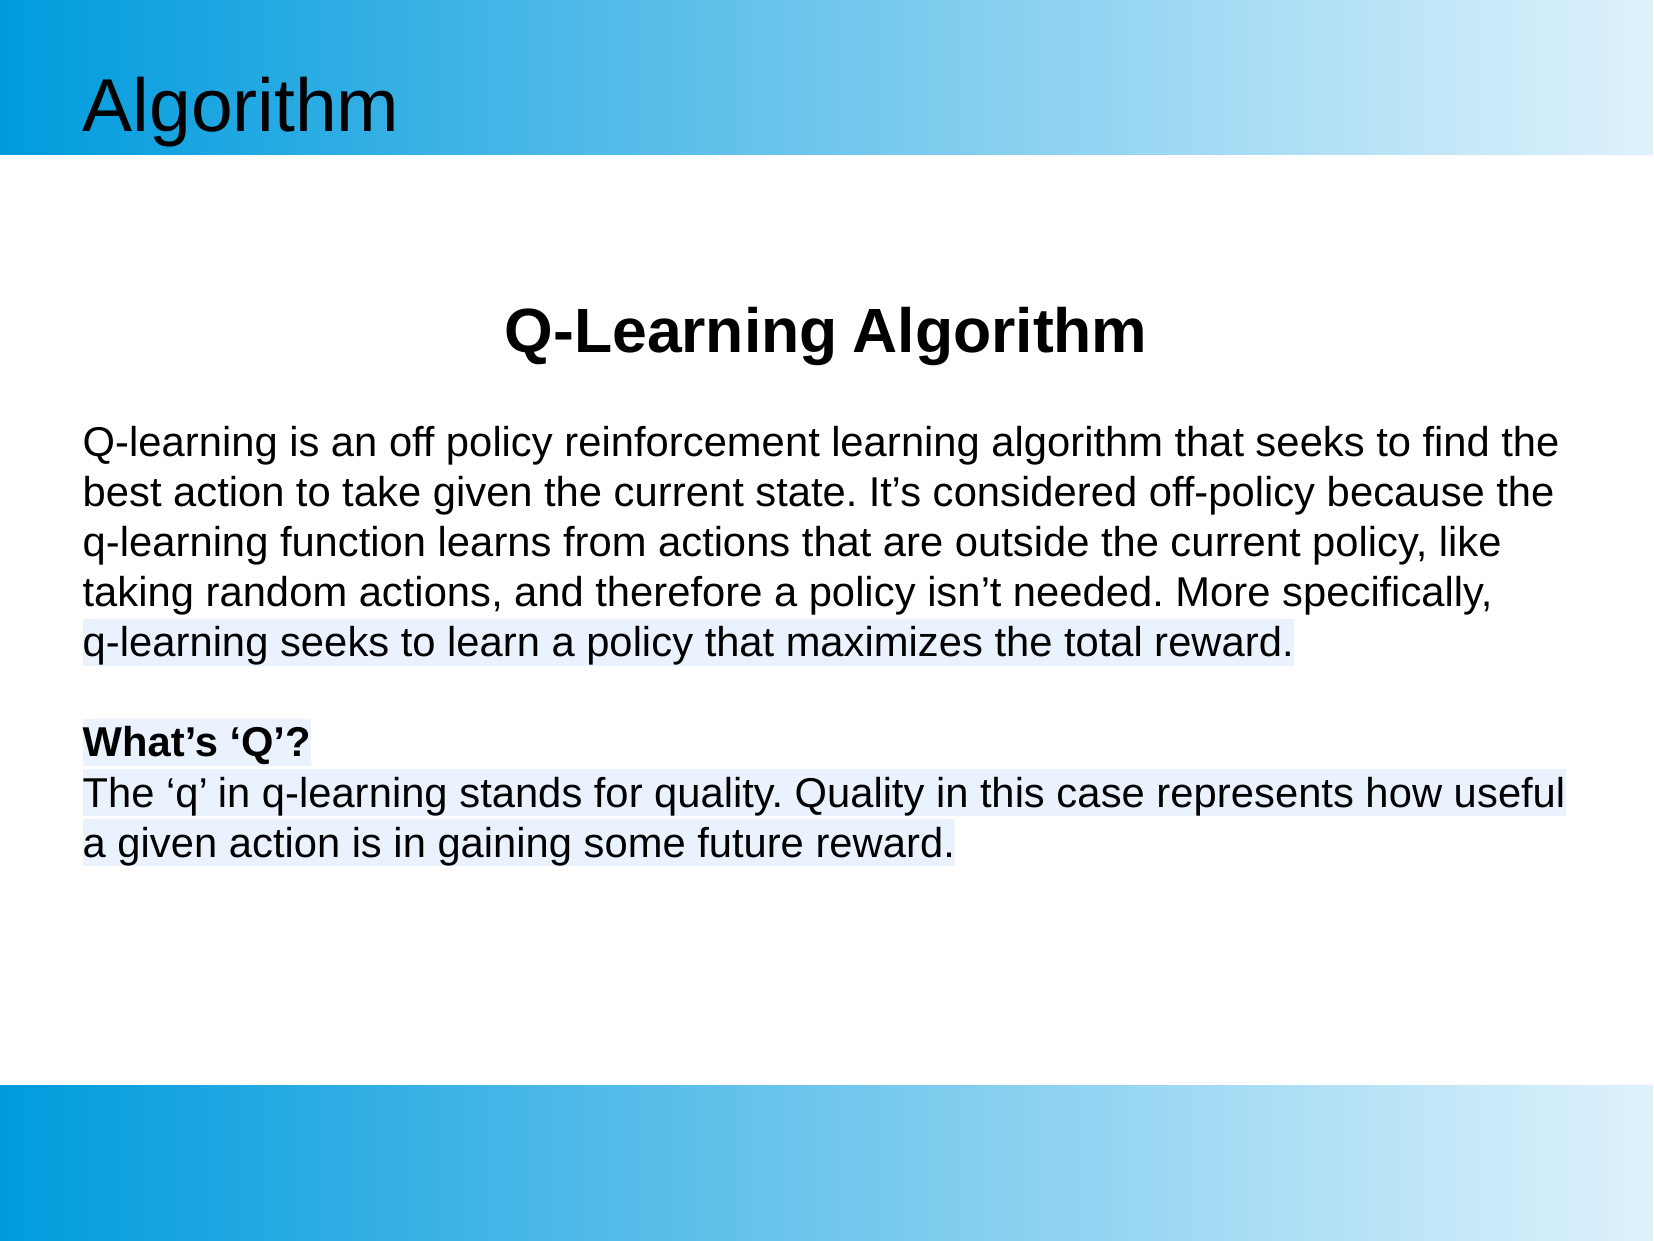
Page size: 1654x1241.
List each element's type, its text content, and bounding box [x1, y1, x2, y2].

title Algorithm [82, 49, 1571, 154]
list Q-Learning Algorithm Q-learning is an off policy reinforcement learning algorithm that seeks to find the best action to take given the current state. It’s considered off-policy because the q-learning function learns from actions that are outside the current policy, like taking random actions, and therefore a policy isn’t needed. More specifically, q-learning seeks to learn a policy that maximizes the total reward. What’s ‘Q’? The ‘q’ in q-learning stands for quality. Quality in this case represents how useful a given action is in gaining some future reward. [82, 290, 1571, 1010]
